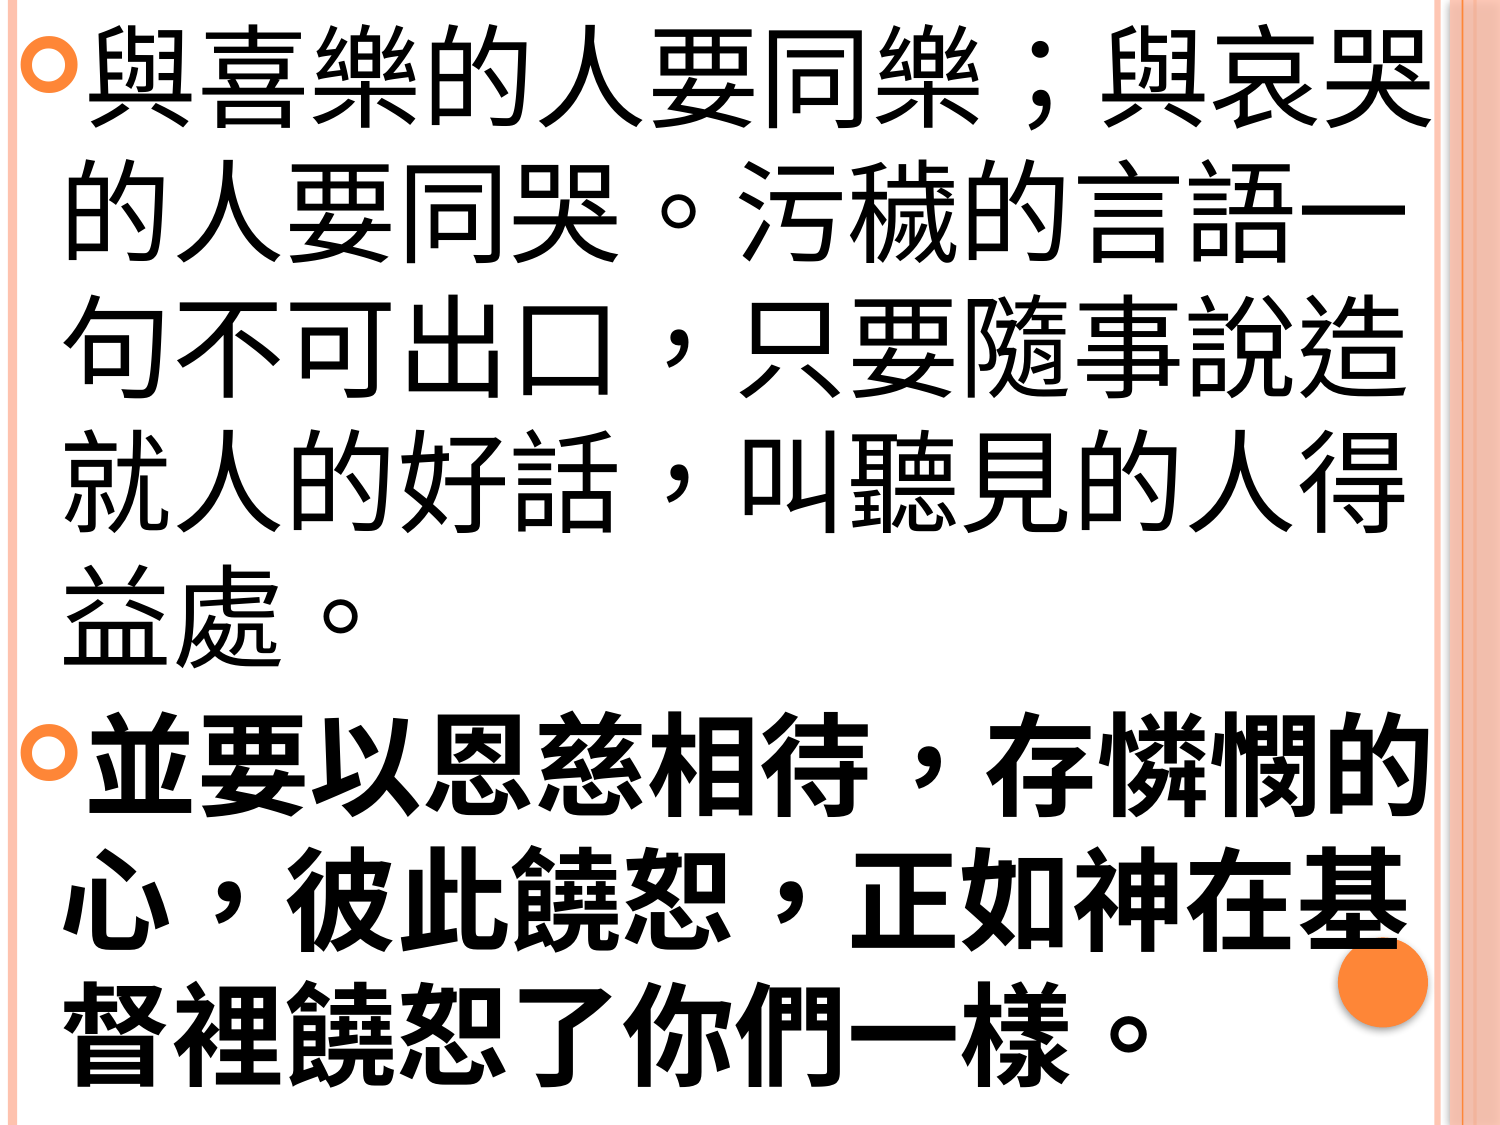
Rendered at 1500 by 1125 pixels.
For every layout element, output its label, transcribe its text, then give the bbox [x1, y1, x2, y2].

list 與喜樂的人要同樂；與哀哭的人要同哭。污穢的言語一句不可出口，只要隨事說造就人的好話，叫聽見的人得益處。 並要以恩慈相待，存憐憫的心，彼此饒恕，正如神在基督裡饒恕了你們一樣。 [0, 0, 1500, 1125]
